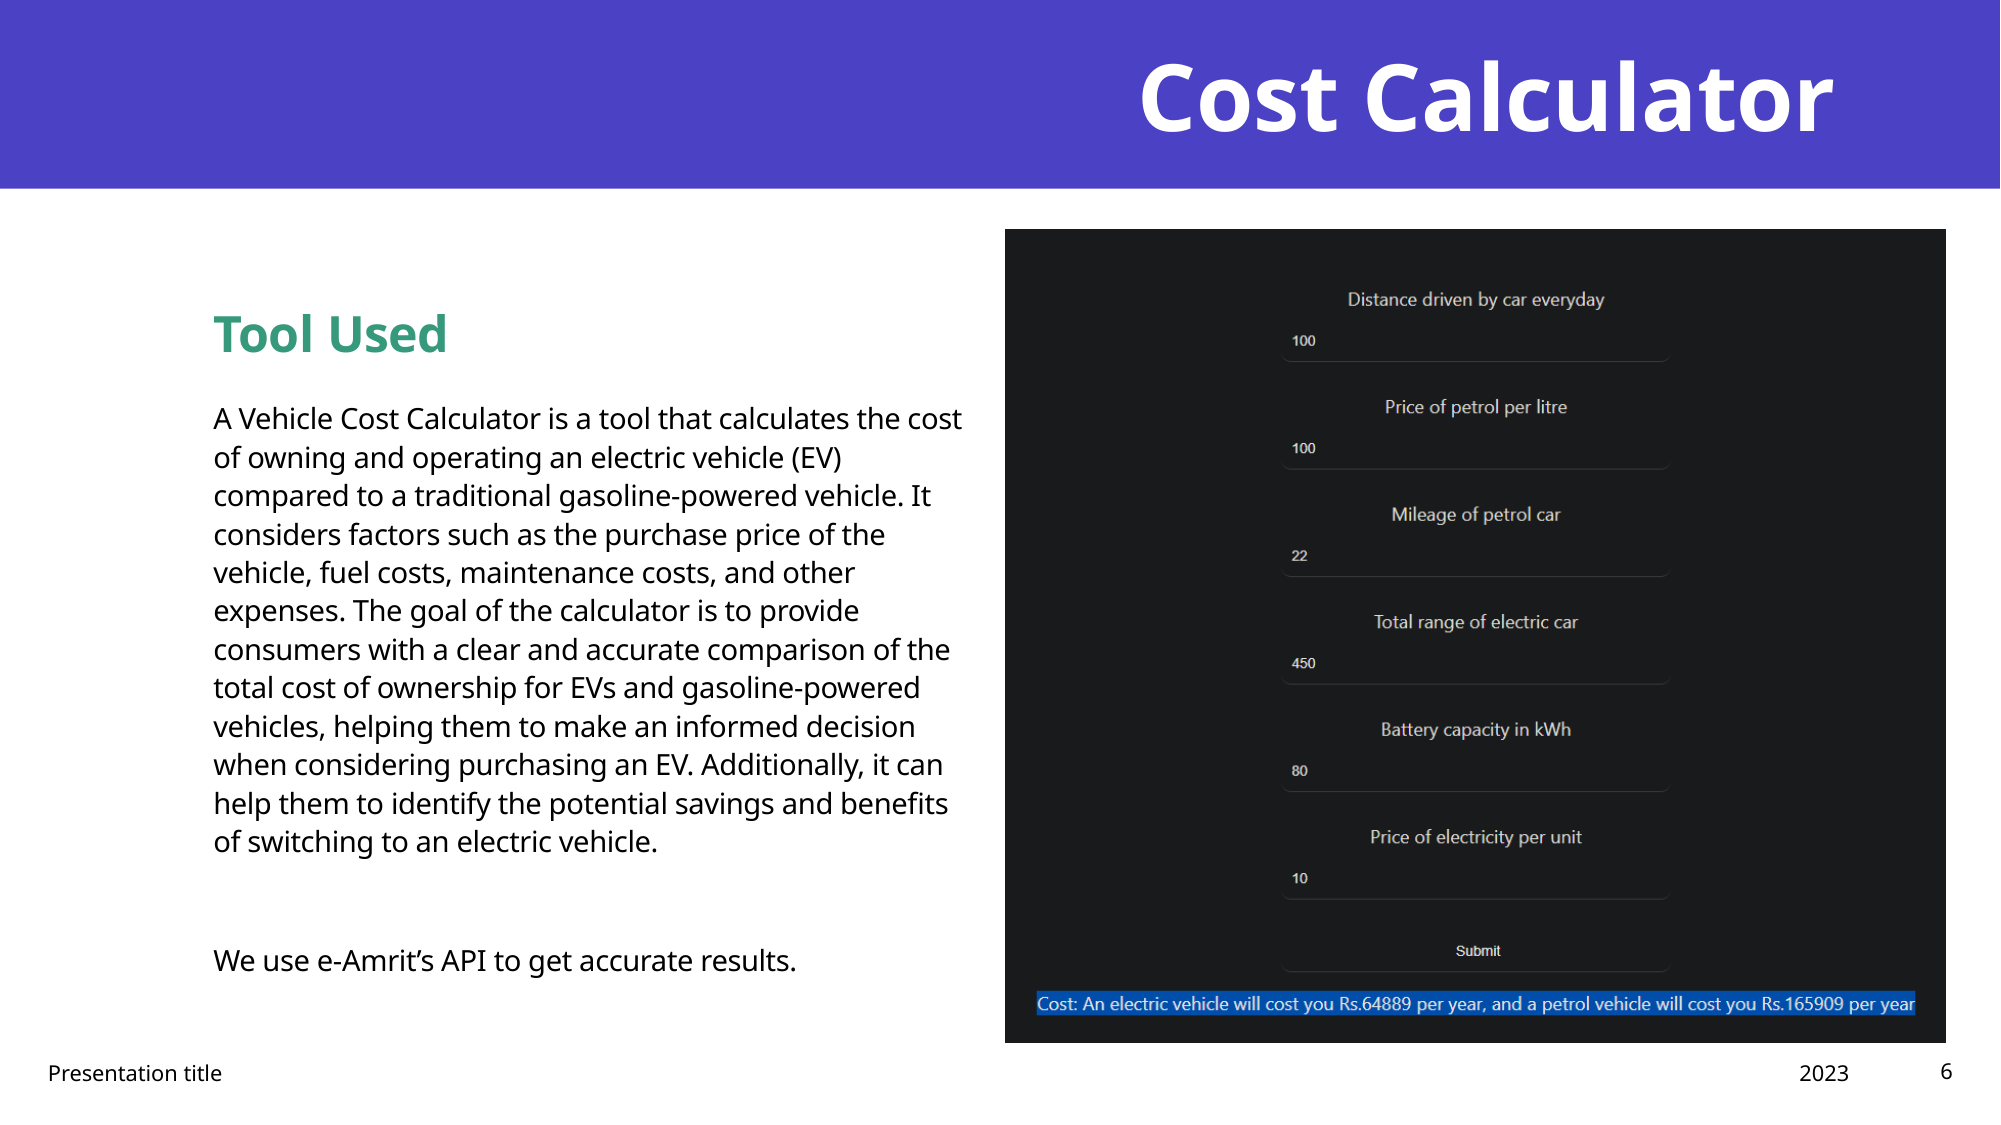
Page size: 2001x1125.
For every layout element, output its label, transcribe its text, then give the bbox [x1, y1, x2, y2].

picture [1005, 229, 1946, 1043]
list A Vehicle Cost Calculator is a tool that calculates the cost of owning and operating an electric vehicle (EV) compared to a traditional gasoline-powered vehicle. It considers factors such as the purchase price of the vehicle, fuel costs, maintenance costs, and other expenses. The goal of the calculator is to provide consumers with a clear and accurate comparison of the total cost of ownership for EVs and gasoline-powered vehicles, helping them to make an informed decision when considering purchasing an EV. Additionally, it can help them to identify the potential savings and benefits of switching to an electric vehicle. We use e-Amrit’s API to get accurate results. [198, 389, 979, 942]
title Cost Calculator [204, 31, 1852, 159]
slide_number 6 [1864, 1042, 1968, 1103]
footer Presentation title [33, 1042, 827, 1103]
list Tool Used [198, 289, 979, 388]
slide_number 2023 [1150, 1043, 1864, 1103]
